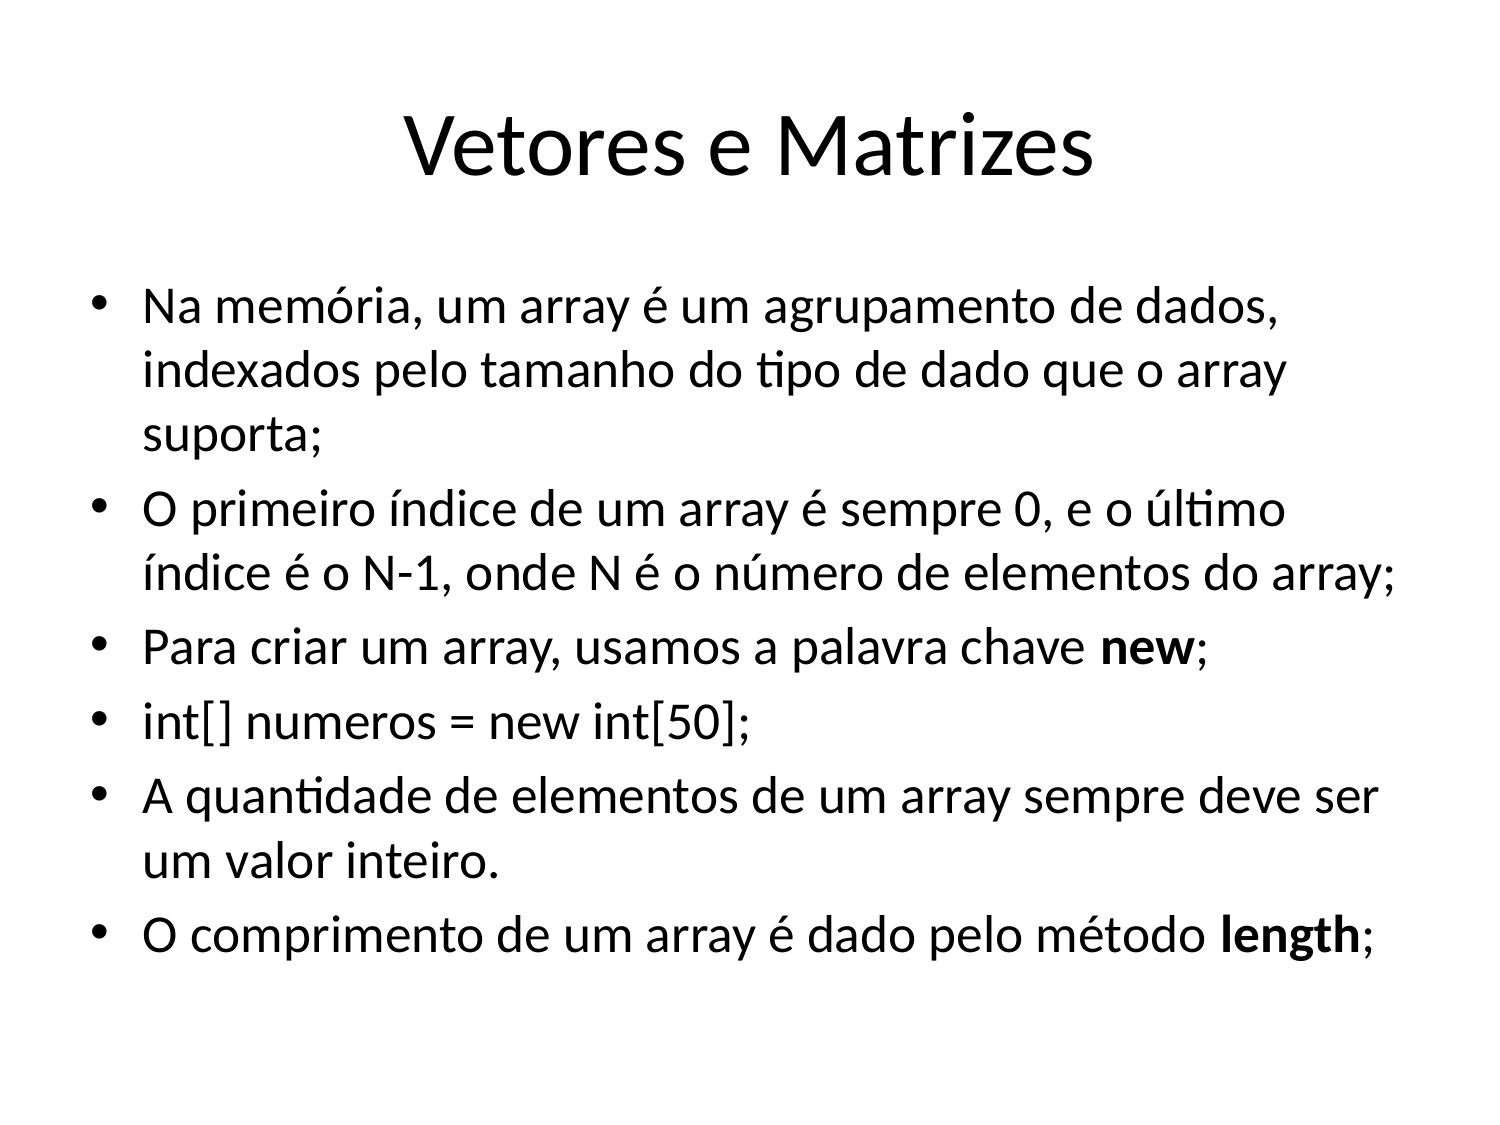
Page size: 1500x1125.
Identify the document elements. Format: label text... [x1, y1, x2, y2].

title Vetores e Matrizes [75, 45, 1425, 233]
list Na memória, um array é um agrupamento de dados, indexados pelo tamanho do tipo de dado que o array suporta; O primeiro índice de um array é sempre 0, e o último índice é o N-1, onde N é o número de elementos do array; Para criar um array, usamos a palavra chave new; int[] numeros = new int[50]; A quantidade de elementos de um array sempre deve ser um valor inteiro. O comprimento de um array é dado pelo método length; [75, 262, 1425, 1005]
